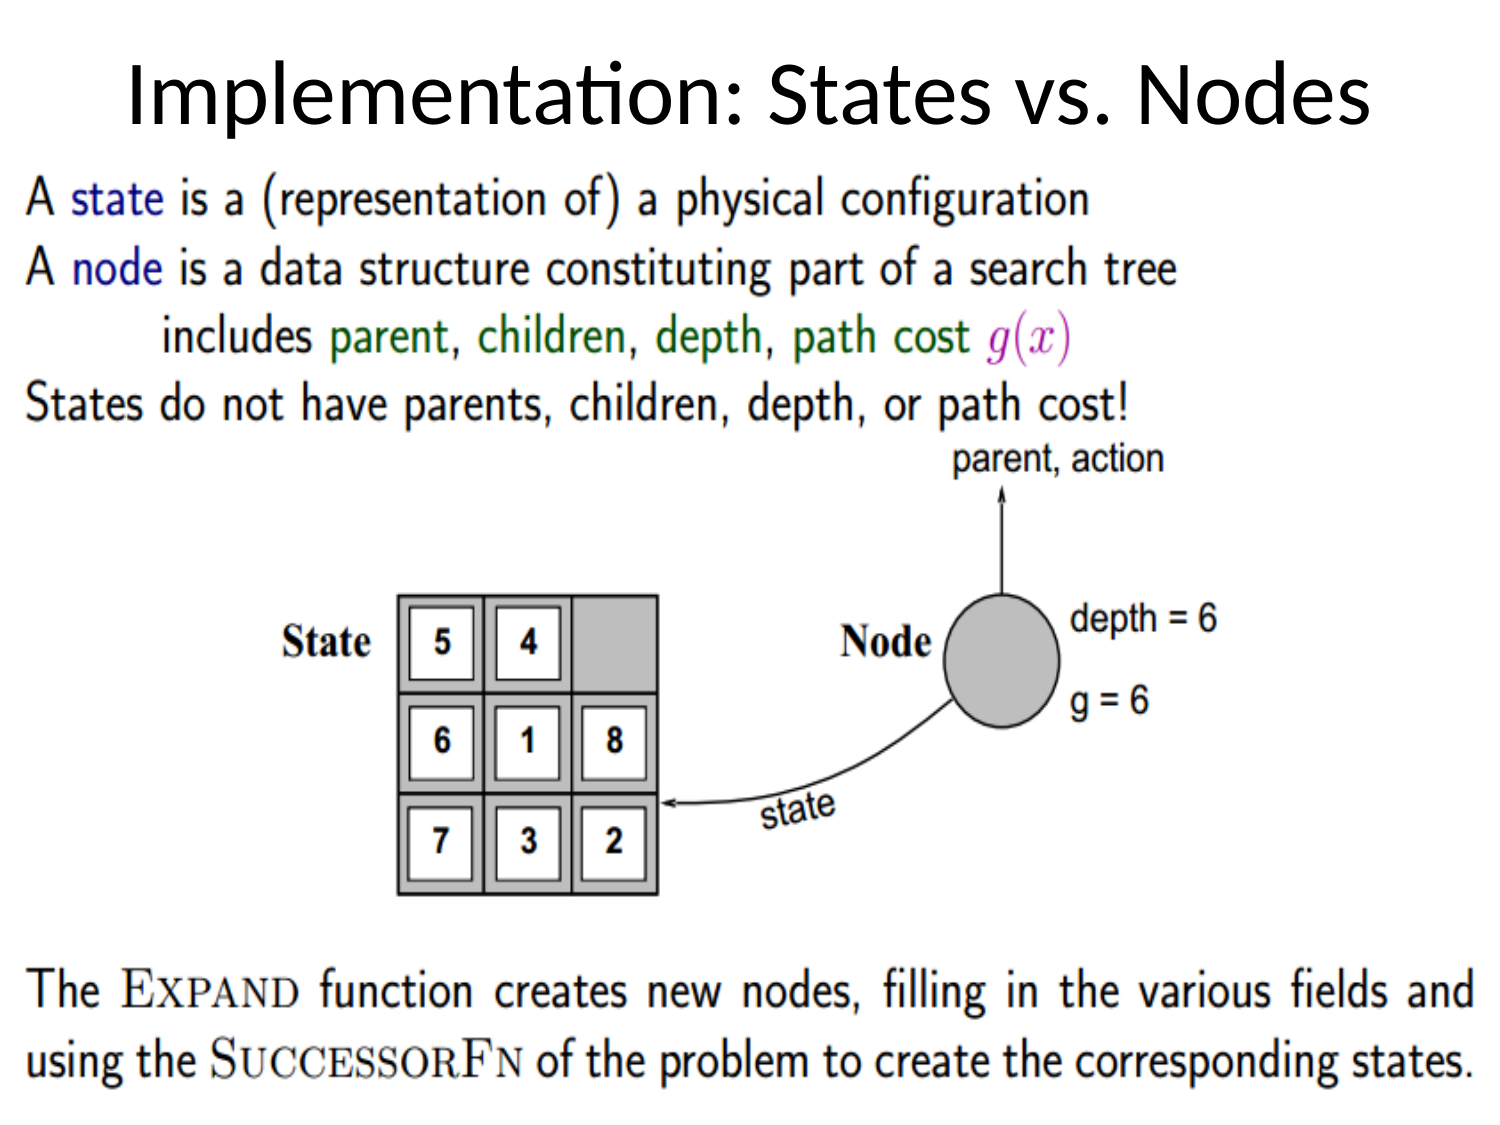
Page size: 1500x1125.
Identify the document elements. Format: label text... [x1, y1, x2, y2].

title Implementation: States vs. Nodes [75, 12, 1425, 160]
picture [21, 162, 1491, 1101]
